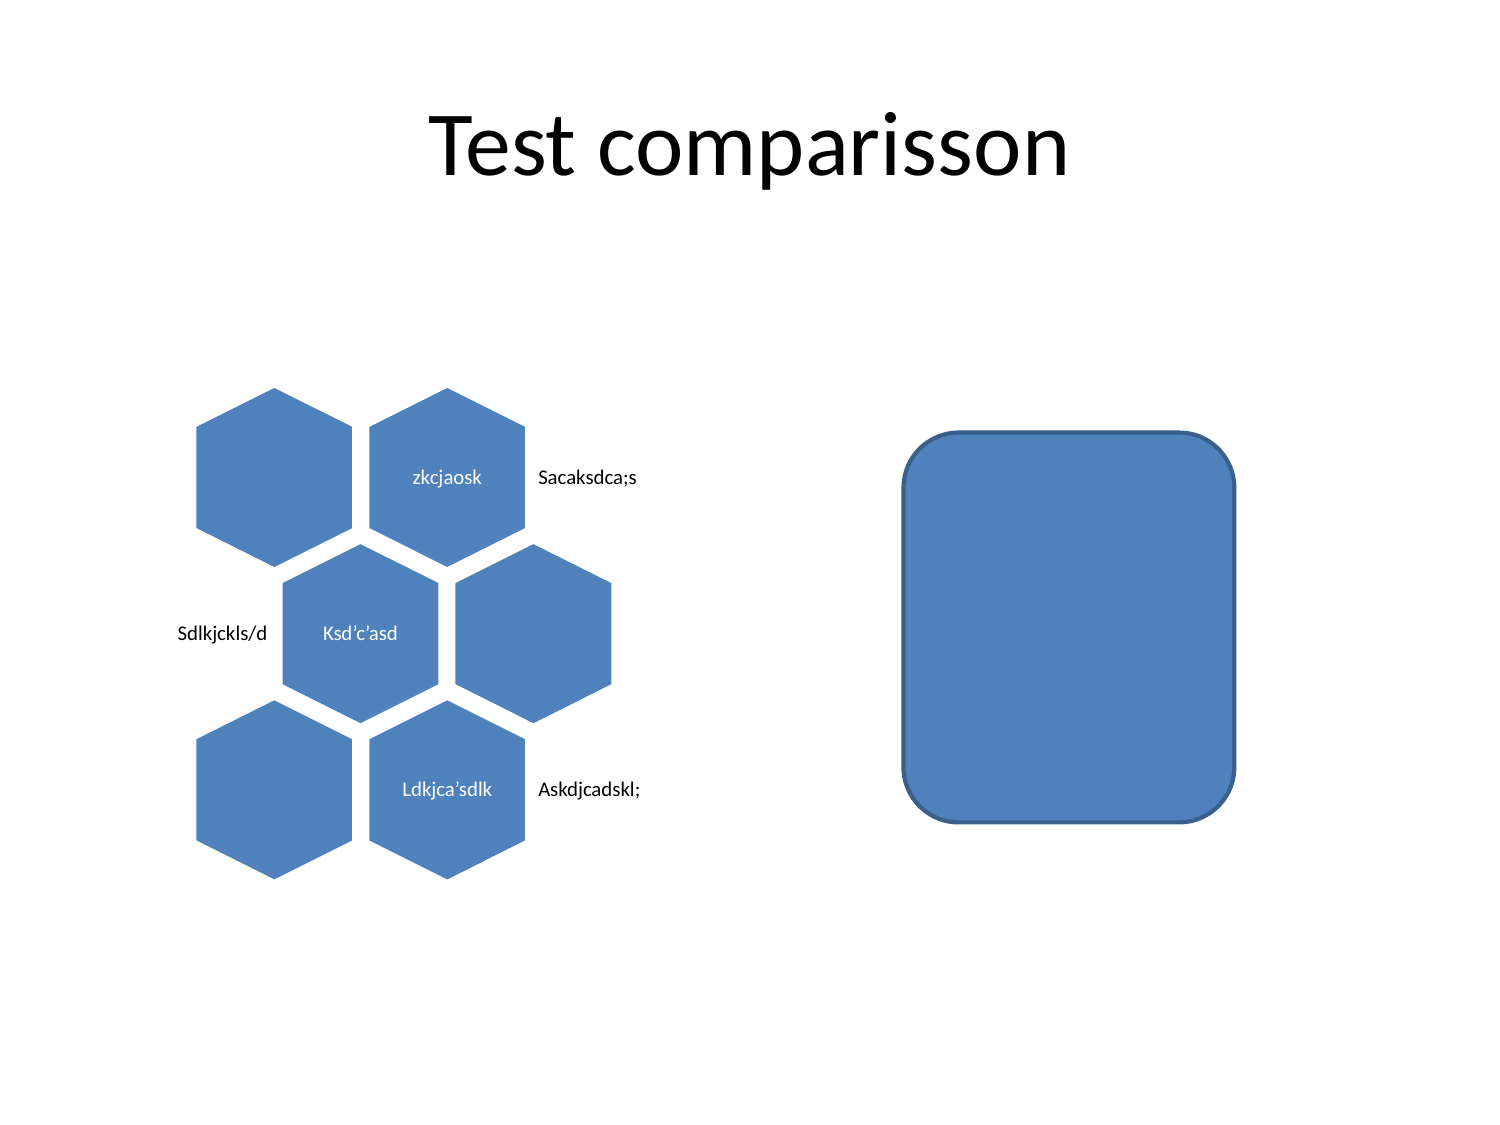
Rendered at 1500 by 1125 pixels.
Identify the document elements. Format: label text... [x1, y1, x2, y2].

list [74, 262, 738, 1006]
title Test comparisson [75, 45, 1425, 233]
text_box [901, 430, 1237, 825]
